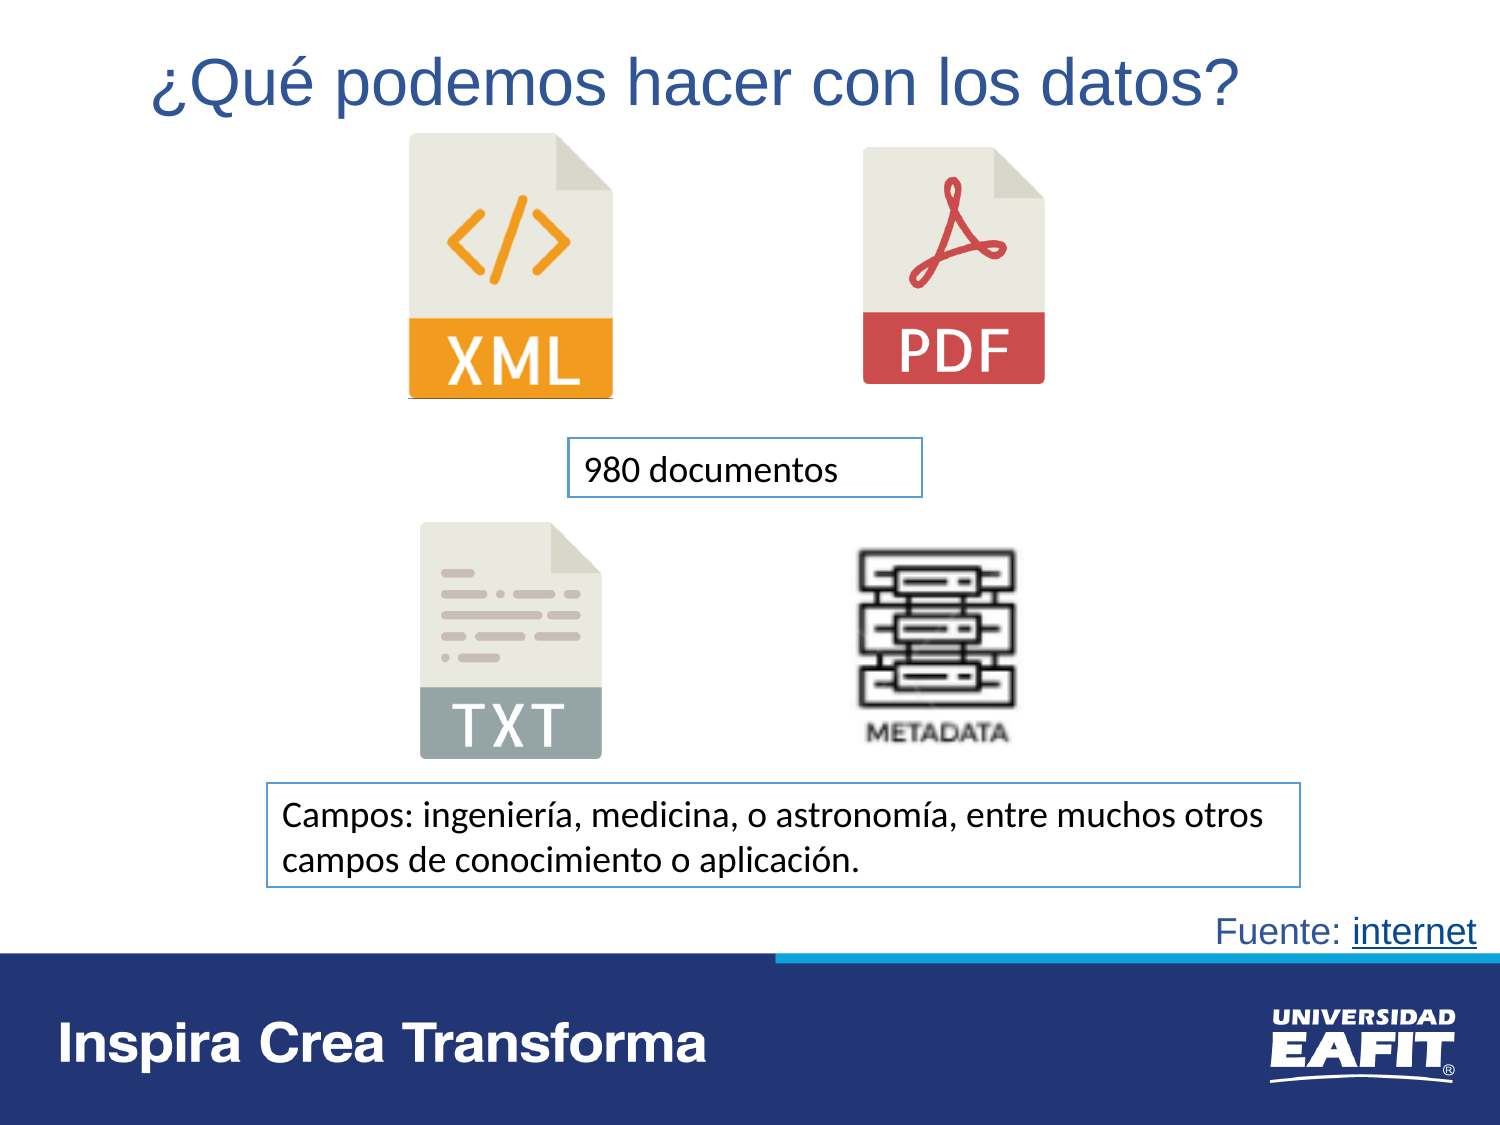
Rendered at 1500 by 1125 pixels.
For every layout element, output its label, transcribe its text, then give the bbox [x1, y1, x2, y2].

text_box 980 documentos [567, 437, 923, 498]
text_box ¿Qué podemos hacer con los datos? [134, 31, 1353, 126]
text_box Fuente: internet [1200, 899, 1500, 960]
picture [0, 0, 1500, 1125]
text_box Campos: ingeniería, medicina, o astronomía, entre muchos otros campos de conocimiento o aplicación. [266, 782, 1301, 888]
